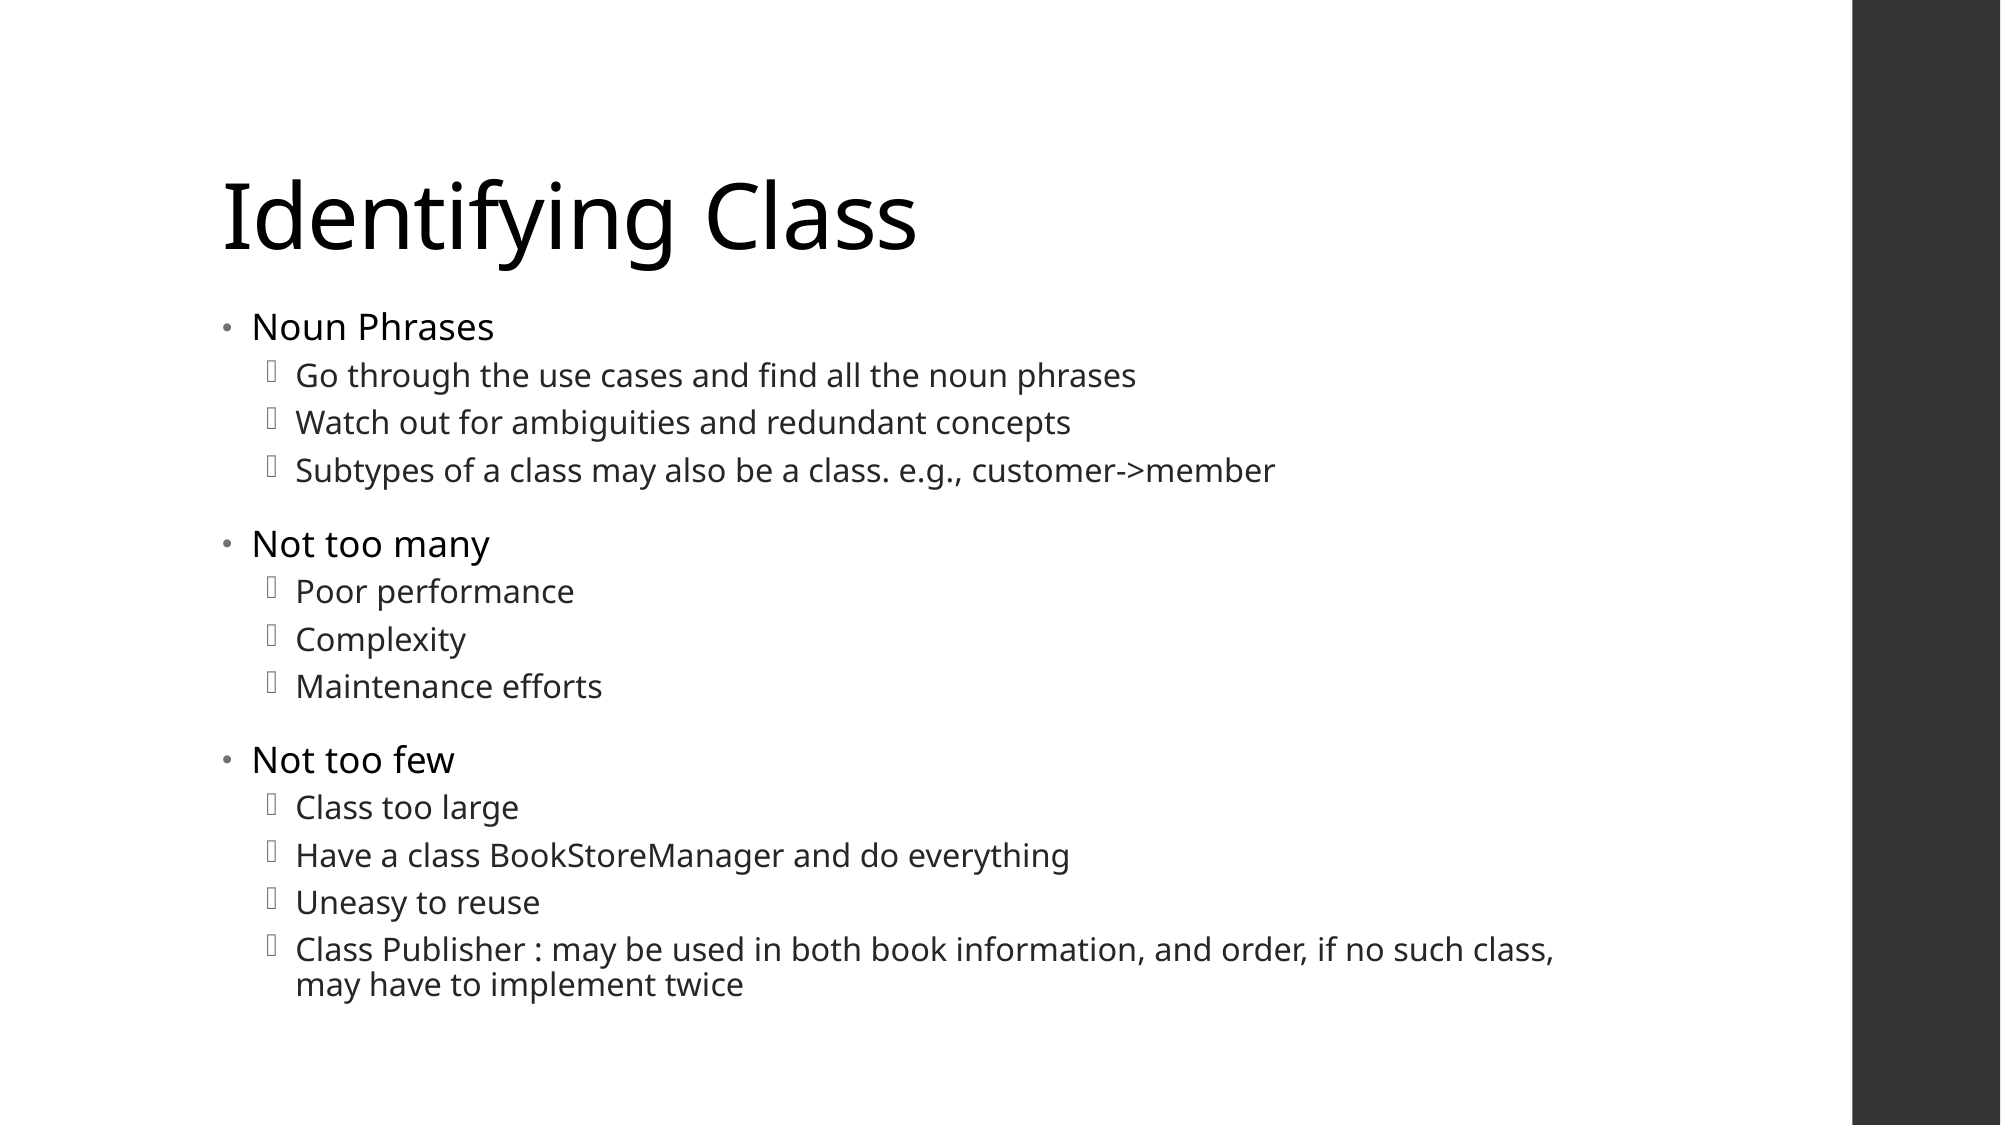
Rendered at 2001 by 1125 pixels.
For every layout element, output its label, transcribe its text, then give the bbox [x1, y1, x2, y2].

title Identifying Class [206, 60, 1797, 278]
list Noun Phrases Go through the use cases and find all the noun phrases Watch out for ambiguities and redundant concepts Subtypes of a class may also be a class. e.g., customer->member Not too many Poor performance Complexity Maintenance efforts Not too few Class too large Have a class BookStoreManager and do everything Uneasy to reuse Class Publisher : may be used in both book information, and order, if no such class, may have to implement twice [206, 299, 1617, 1014]
